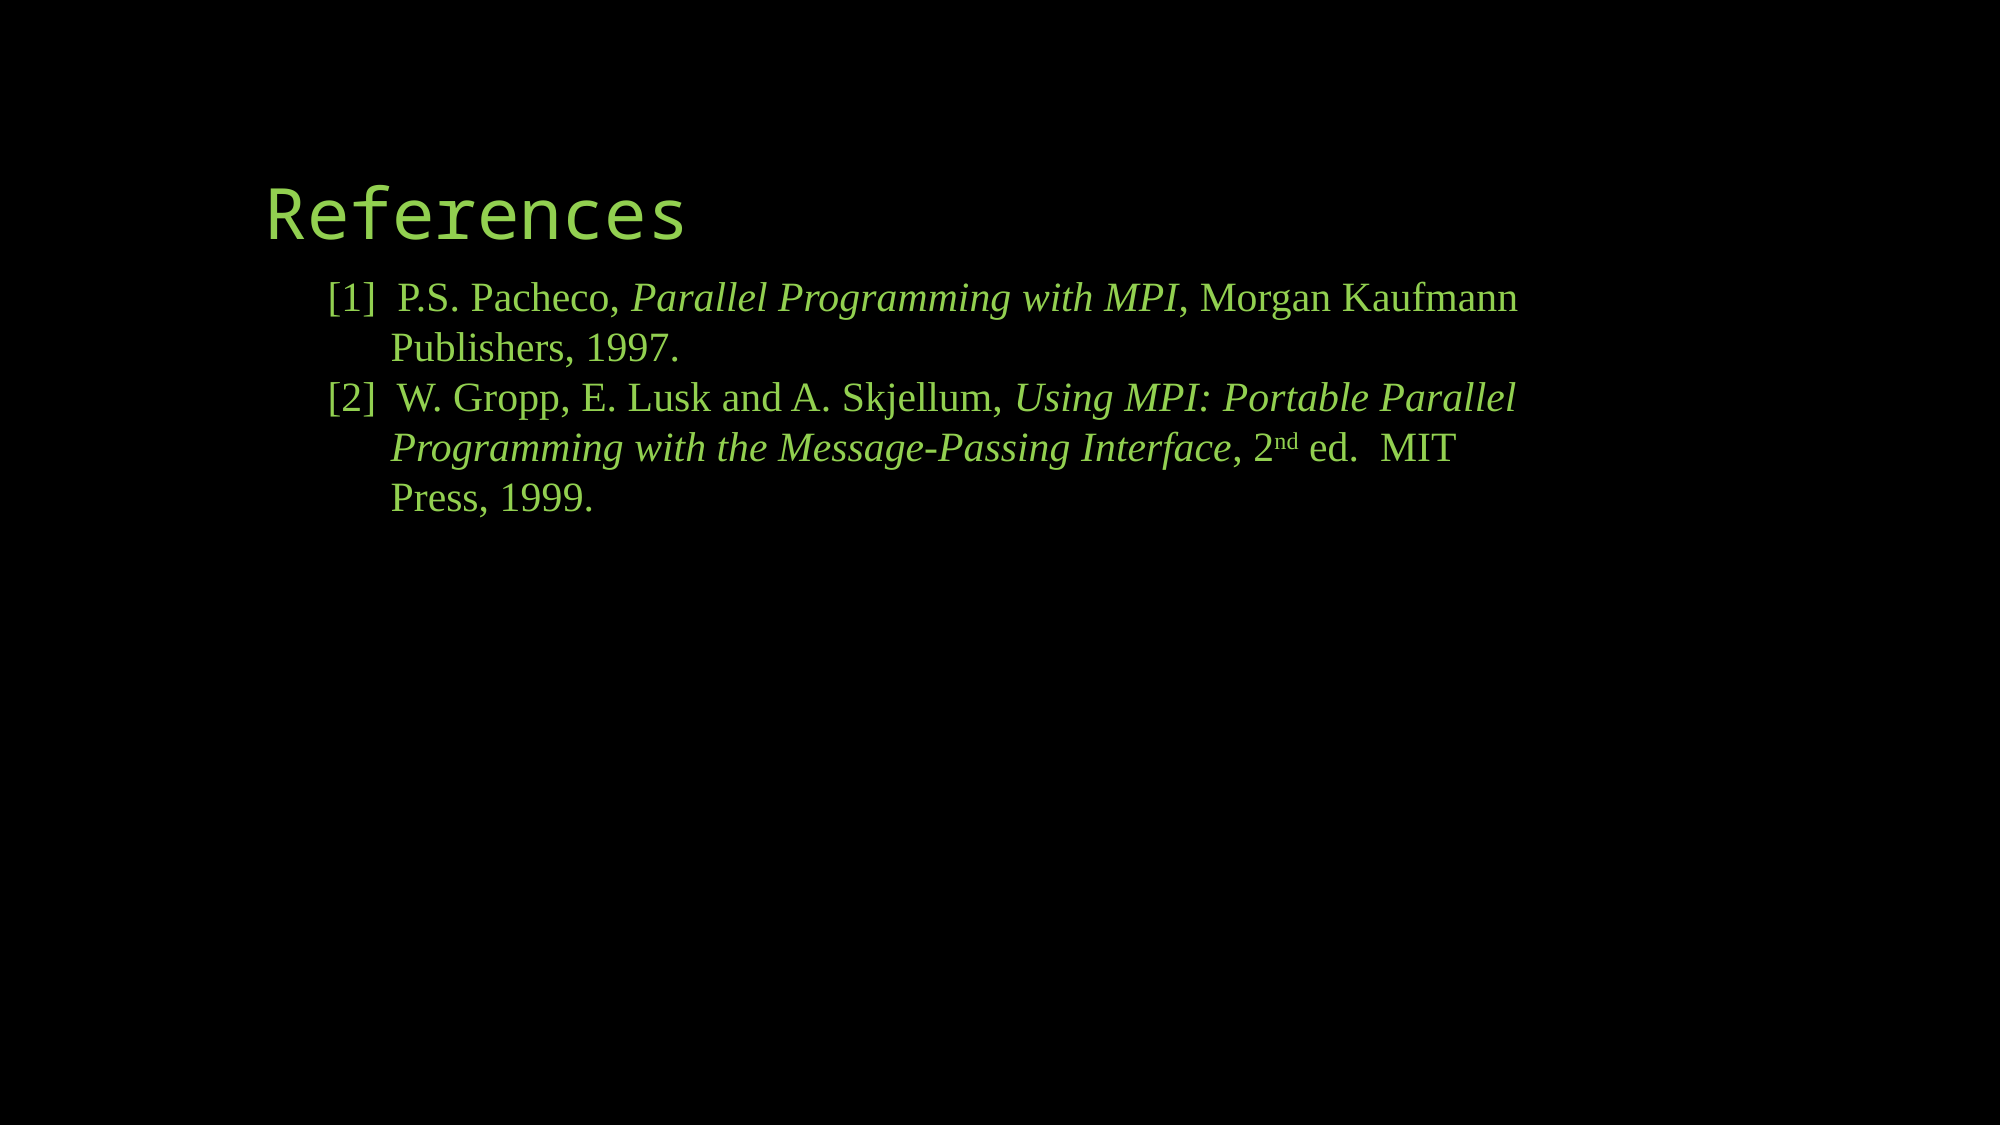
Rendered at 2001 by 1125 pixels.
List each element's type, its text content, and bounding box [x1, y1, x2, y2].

title References [249, 75, 1750, 263]
text_box [1] P.S. Pacheco, Parallel Programming with MPI, Morgan Kaufmann Publishers, 1997. [2] W. Gropp, E. Lusk and A. Skjellum, Using MPI: Portable Parallel Programming with the Message-Passing Interface, 2nd ed. MIT Press, 1999. [312, 262, 1713, 528]
